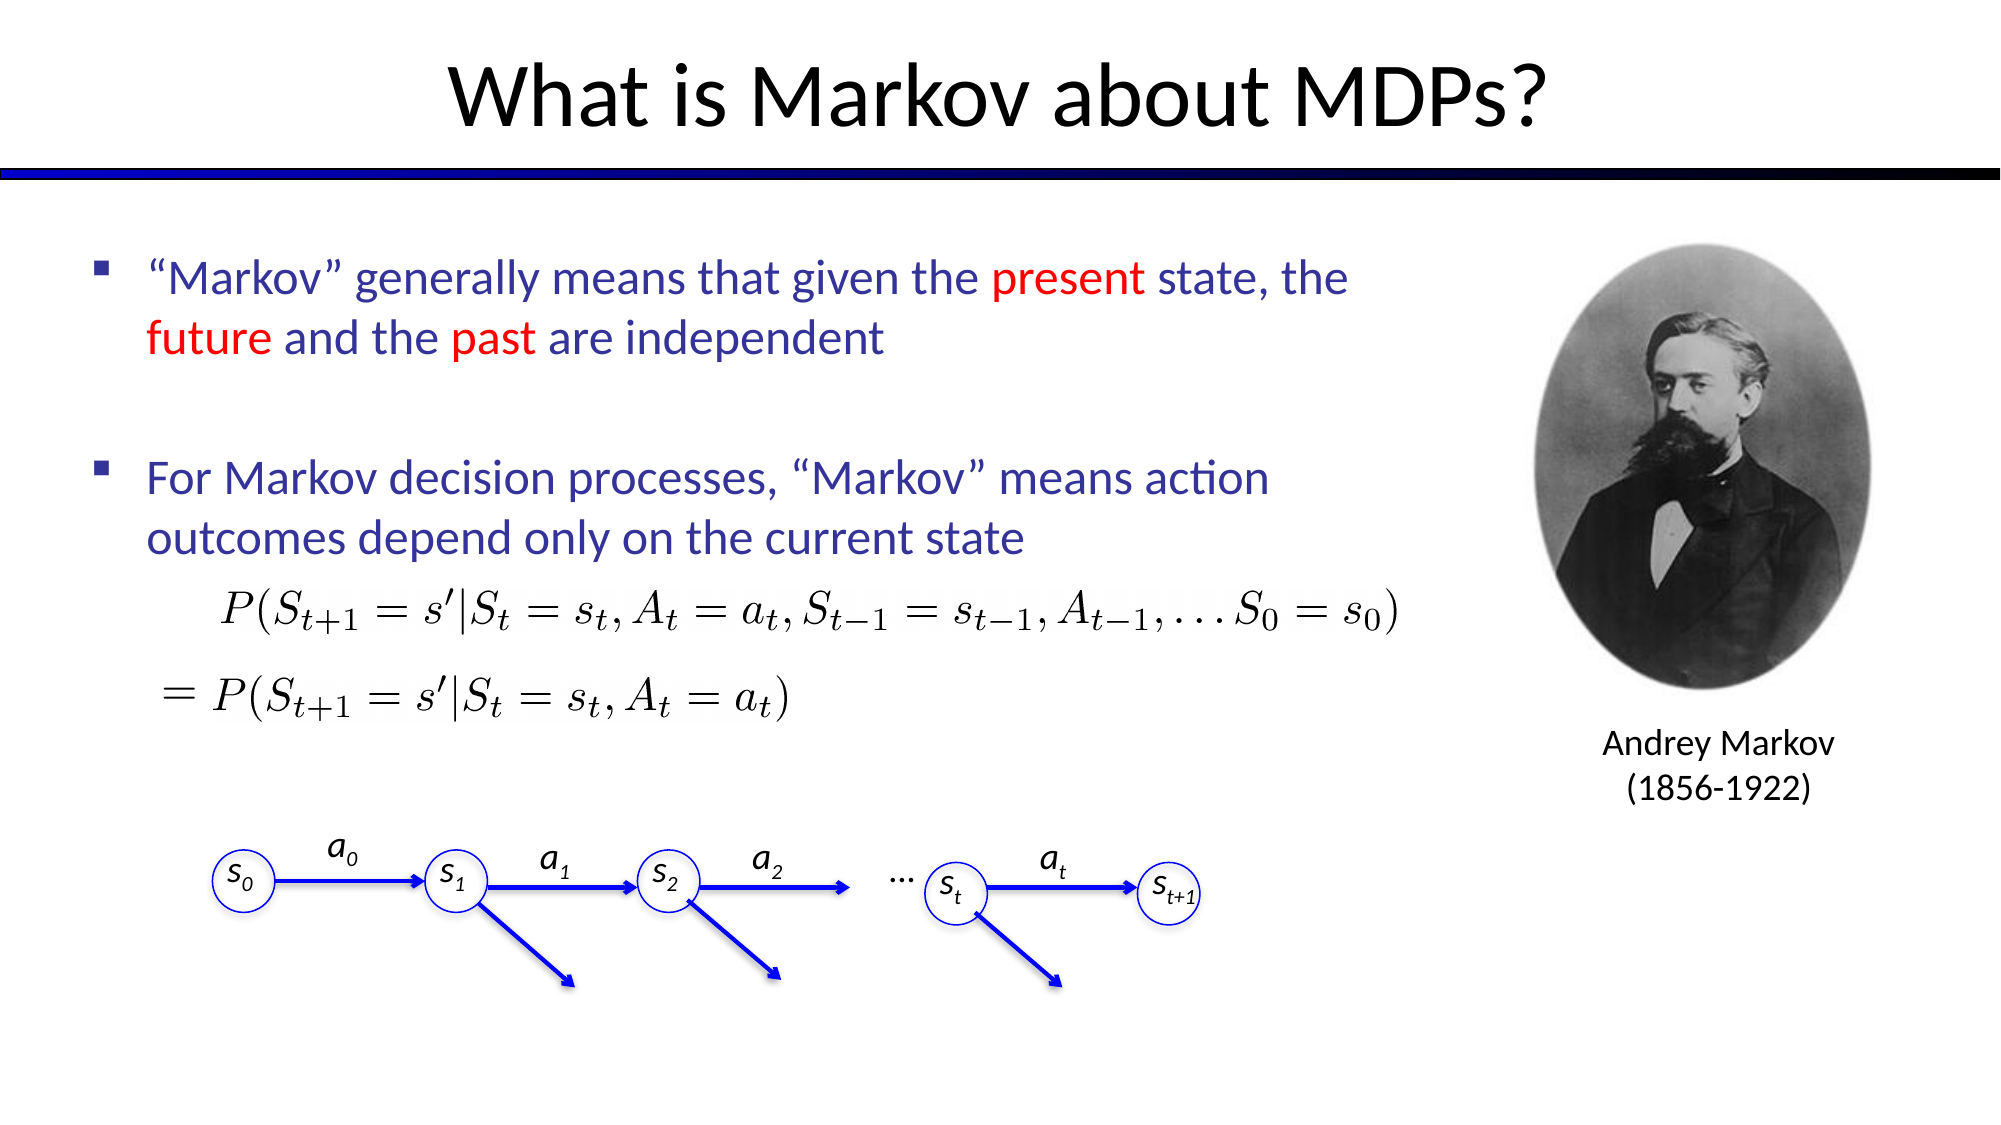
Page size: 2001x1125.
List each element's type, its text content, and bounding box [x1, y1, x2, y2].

text_box st [924, 849, 1000, 916]
text_box a1 [524, 824, 600, 886]
picture [220, 587, 1401, 638]
text_box [933, 916, 969, 926]
text_box a2 [737, 824, 813, 883]
text_box s1 [424, 837, 500, 904]
title What is Markov about MDPs? [0, 0, 2000, 184]
text_box [646, 904, 682, 914]
text_box [1136, 861, 1201, 926]
text_box a0 [312, 812, 388, 879]
text_box Andrey Markov (1856-1922) [1550, 710, 1888, 861]
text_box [478, 903, 576, 988]
picture [212, 674, 787, 726]
text_box … [874, 837, 950, 898]
picture [162, 687, 195, 702]
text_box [974, 912, 1063, 988]
text_box [433, 904, 474, 914]
list “Markov” generally means that given the present state, the future and the past are independent For Markov decision processes, “Markov” means action outcomes depend only on the current state [74, 237, 1488, 981]
text_box s0 [212, 837, 288, 904]
text_box at [1024, 824, 1100, 886]
text_box s2 [637, 837, 713, 904]
picture [1524, 237, 1877, 696]
text_box [221, 904, 267, 914]
text_box st+1 [1137, 849, 1225, 916]
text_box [687, 899, 782, 981]
